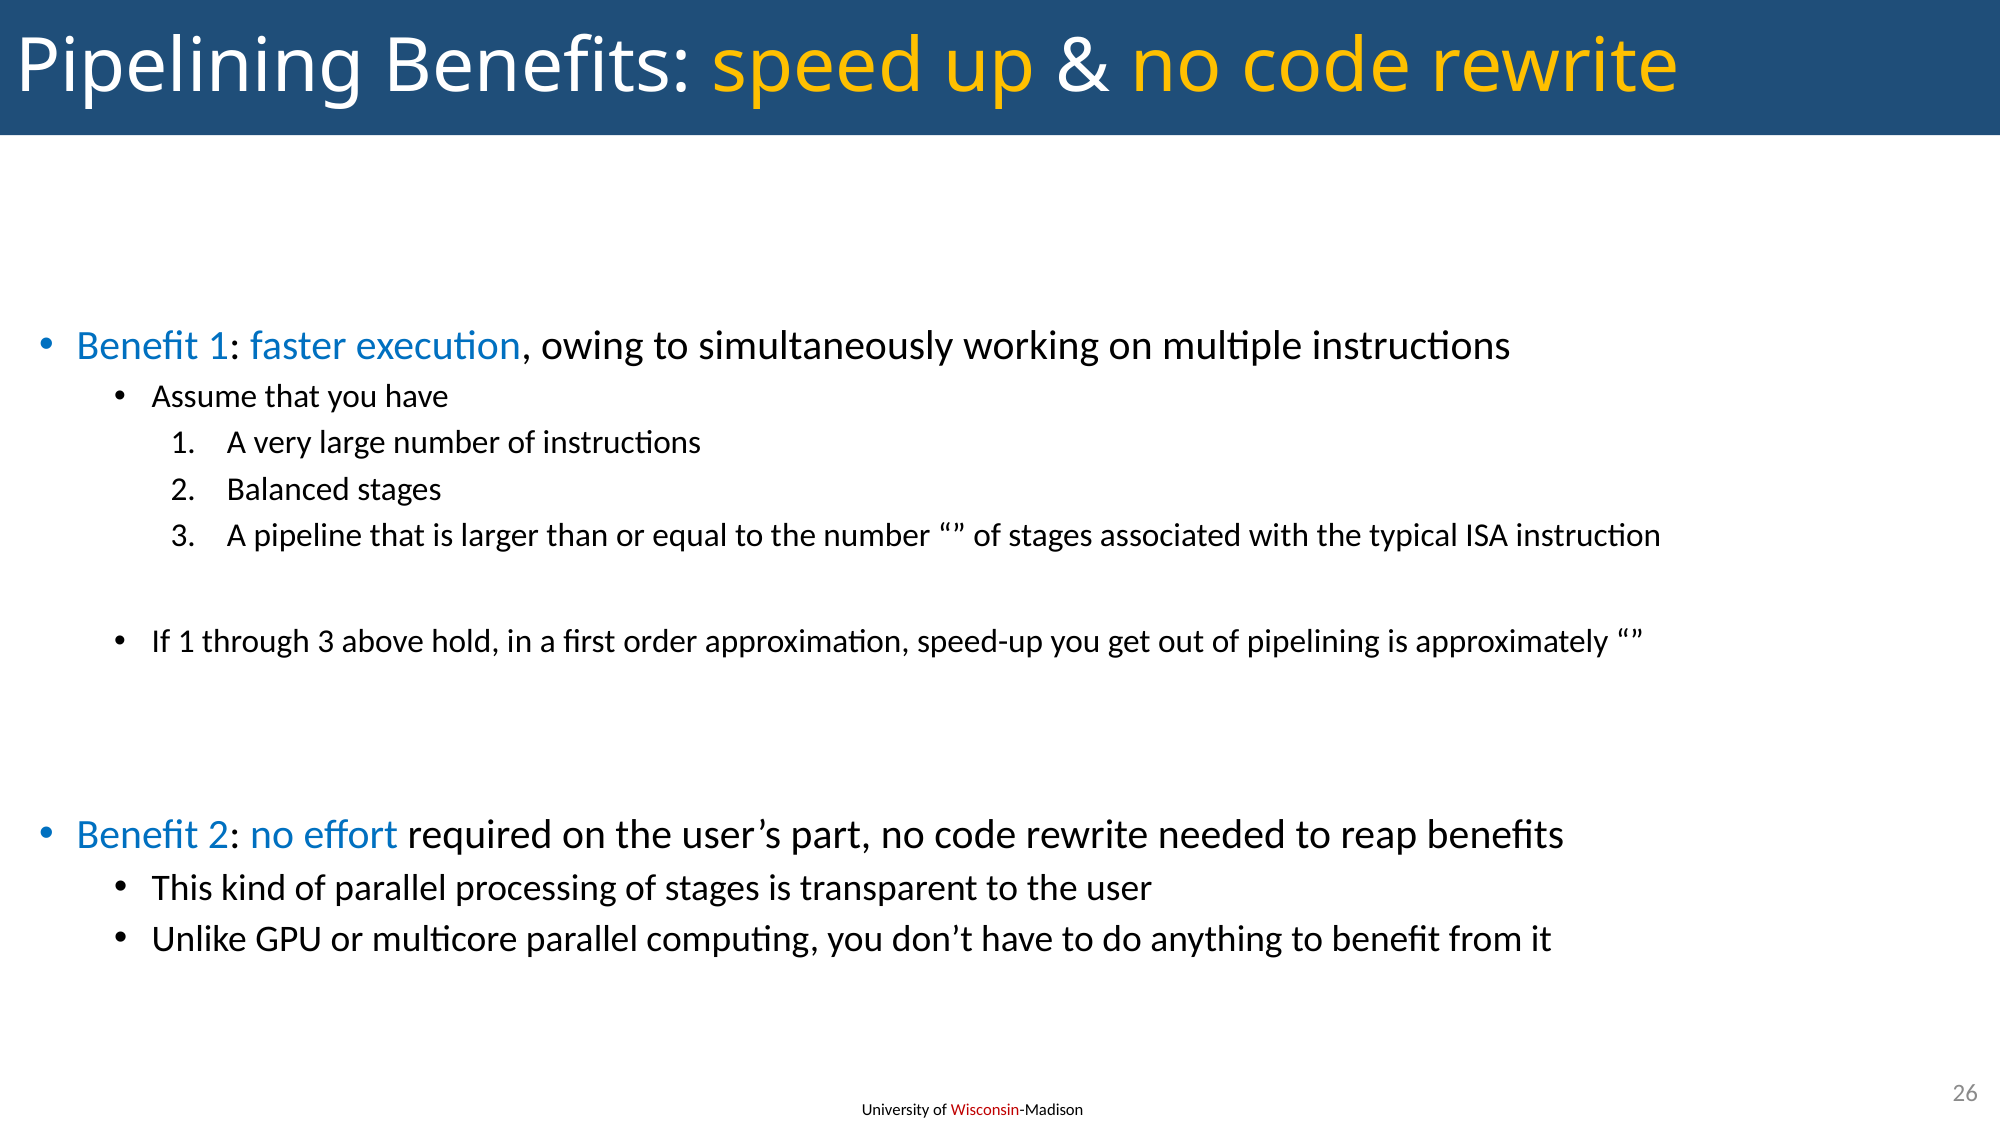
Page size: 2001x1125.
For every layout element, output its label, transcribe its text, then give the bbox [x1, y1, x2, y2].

title Pipelining Benefits: speed up & no code rewrite [0, 0, 2000, 136]
slide_number 26 [1879, 1069, 1994, 1114]
